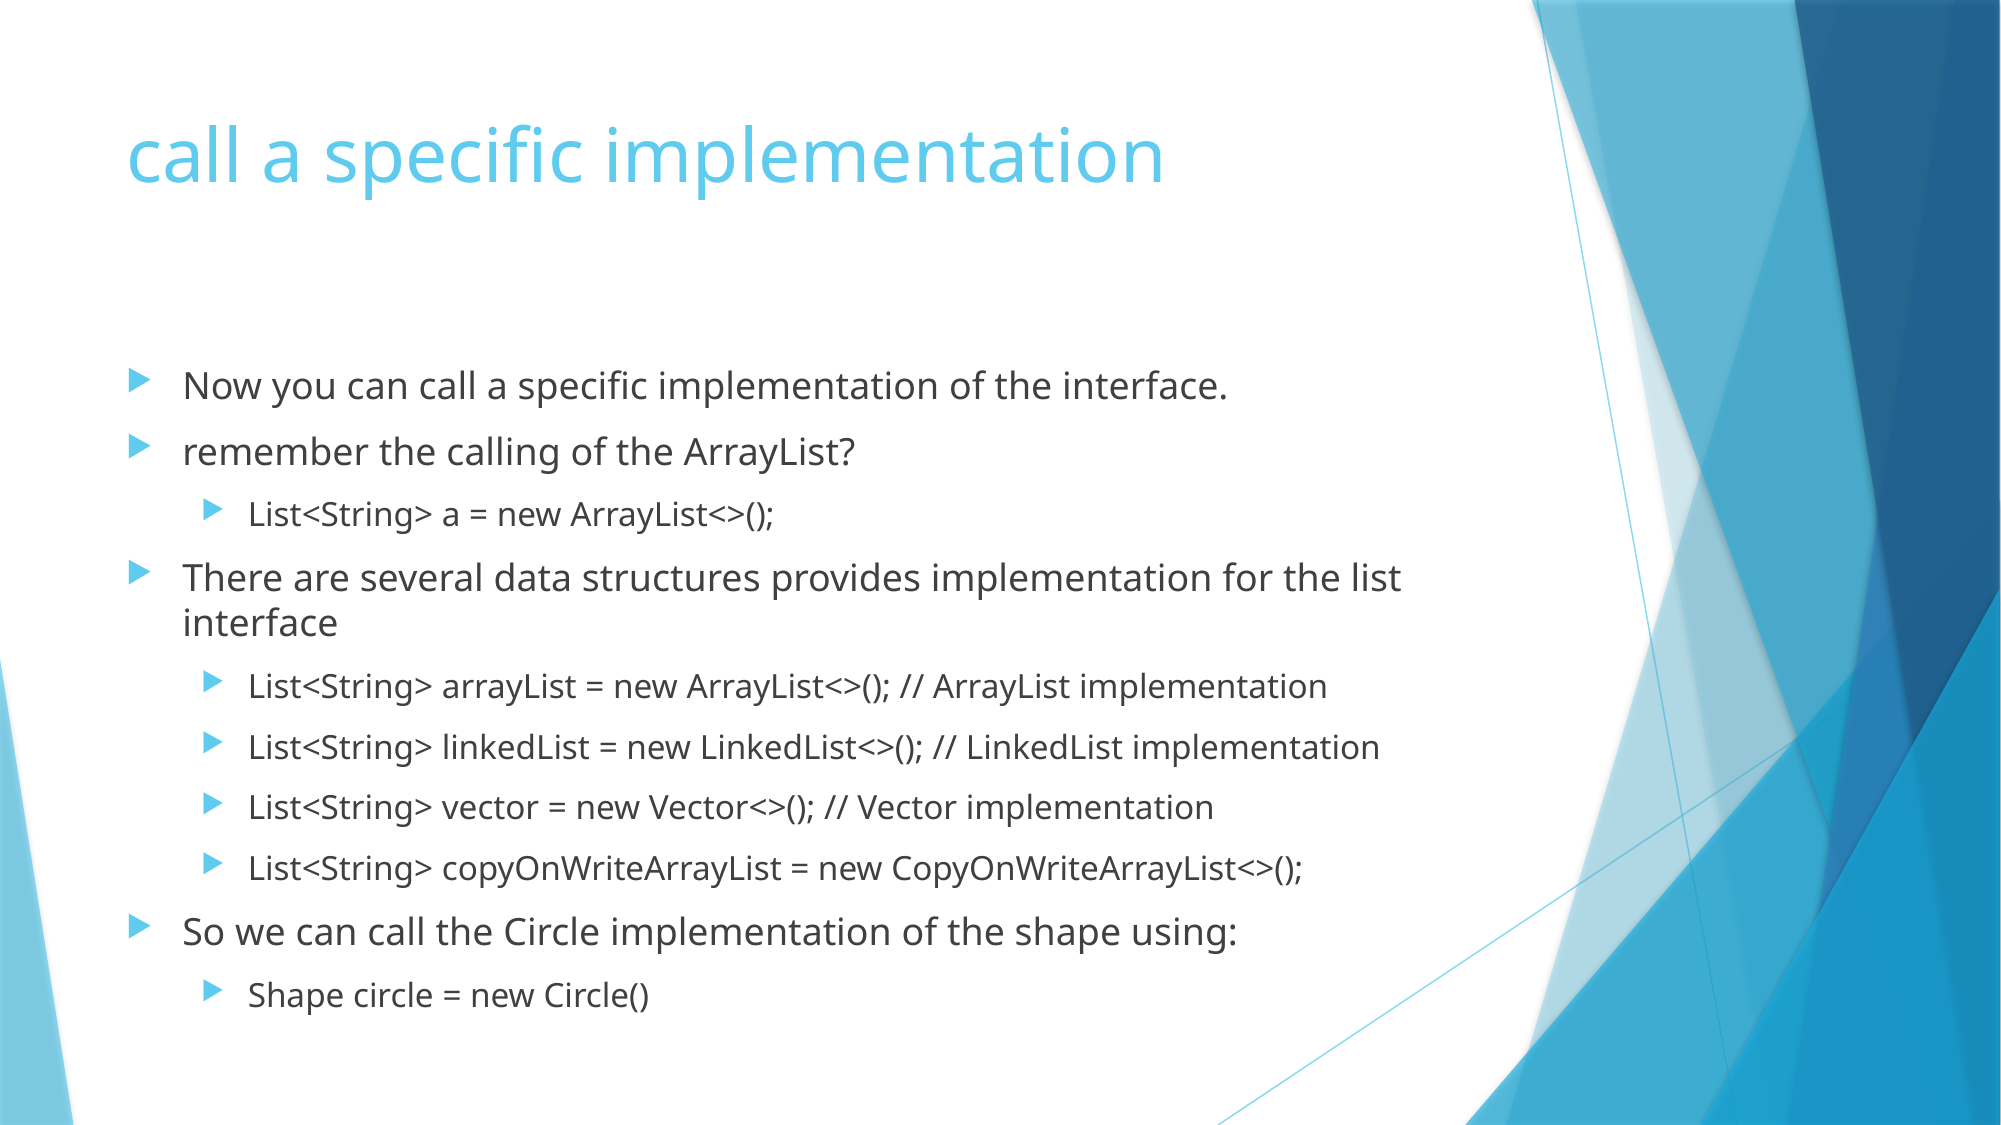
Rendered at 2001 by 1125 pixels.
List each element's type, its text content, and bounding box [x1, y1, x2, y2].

title call a specific implementation [111, 99, 1522, 317]
list Now you can call a specific implementation of the interface. remember the calling of the ArrayList? List<String> a = new ArrayList<>(); There are several data structures provides implementation for the list interface List<String> arrayList = new ArrayList<>(); // ArrayList implementation List<String> linkedList = new LinkedList<>(); // LinkedList implementation List<String> vector = new Vector<>(); // Vector implementation List<String> copyOnWriteArrayList = new CopyOnWriteArrayList<>(); So we can call the Circle implementation of the shape using: Shape circle = new Circle() [111, 354, 1522, 1084]
